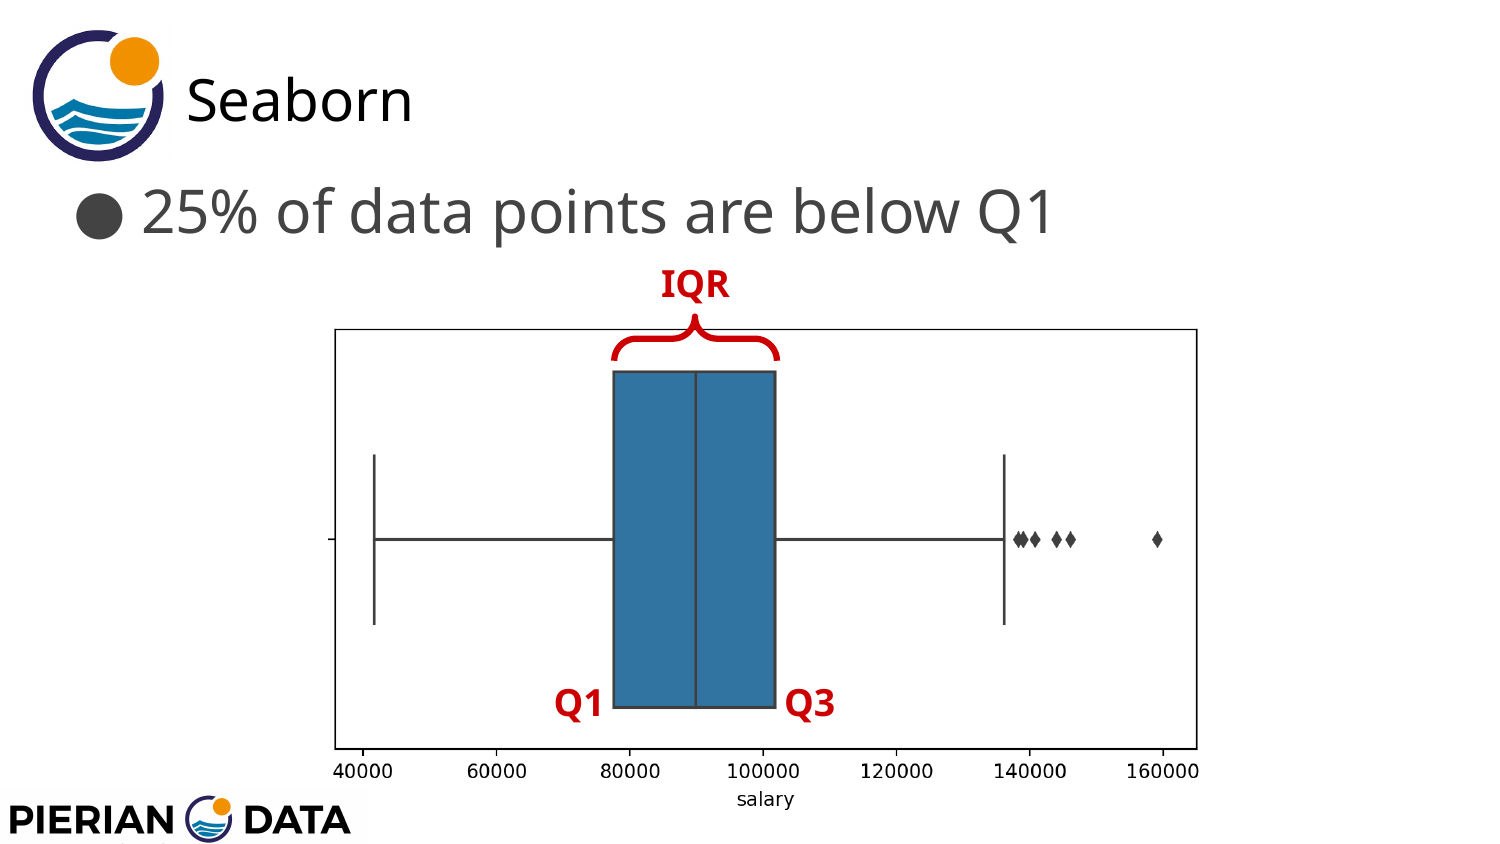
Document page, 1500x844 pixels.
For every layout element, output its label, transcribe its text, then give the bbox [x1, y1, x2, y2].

picture [0, 316, 1213, 844]
list 25% of data points are below Q1 [51, 158, 1476, 719]
picture [24, 24, 172, 167]
text_box IQR [614, 244, 777, 315]
title Seaborn [176, 48, 1449, 143]
